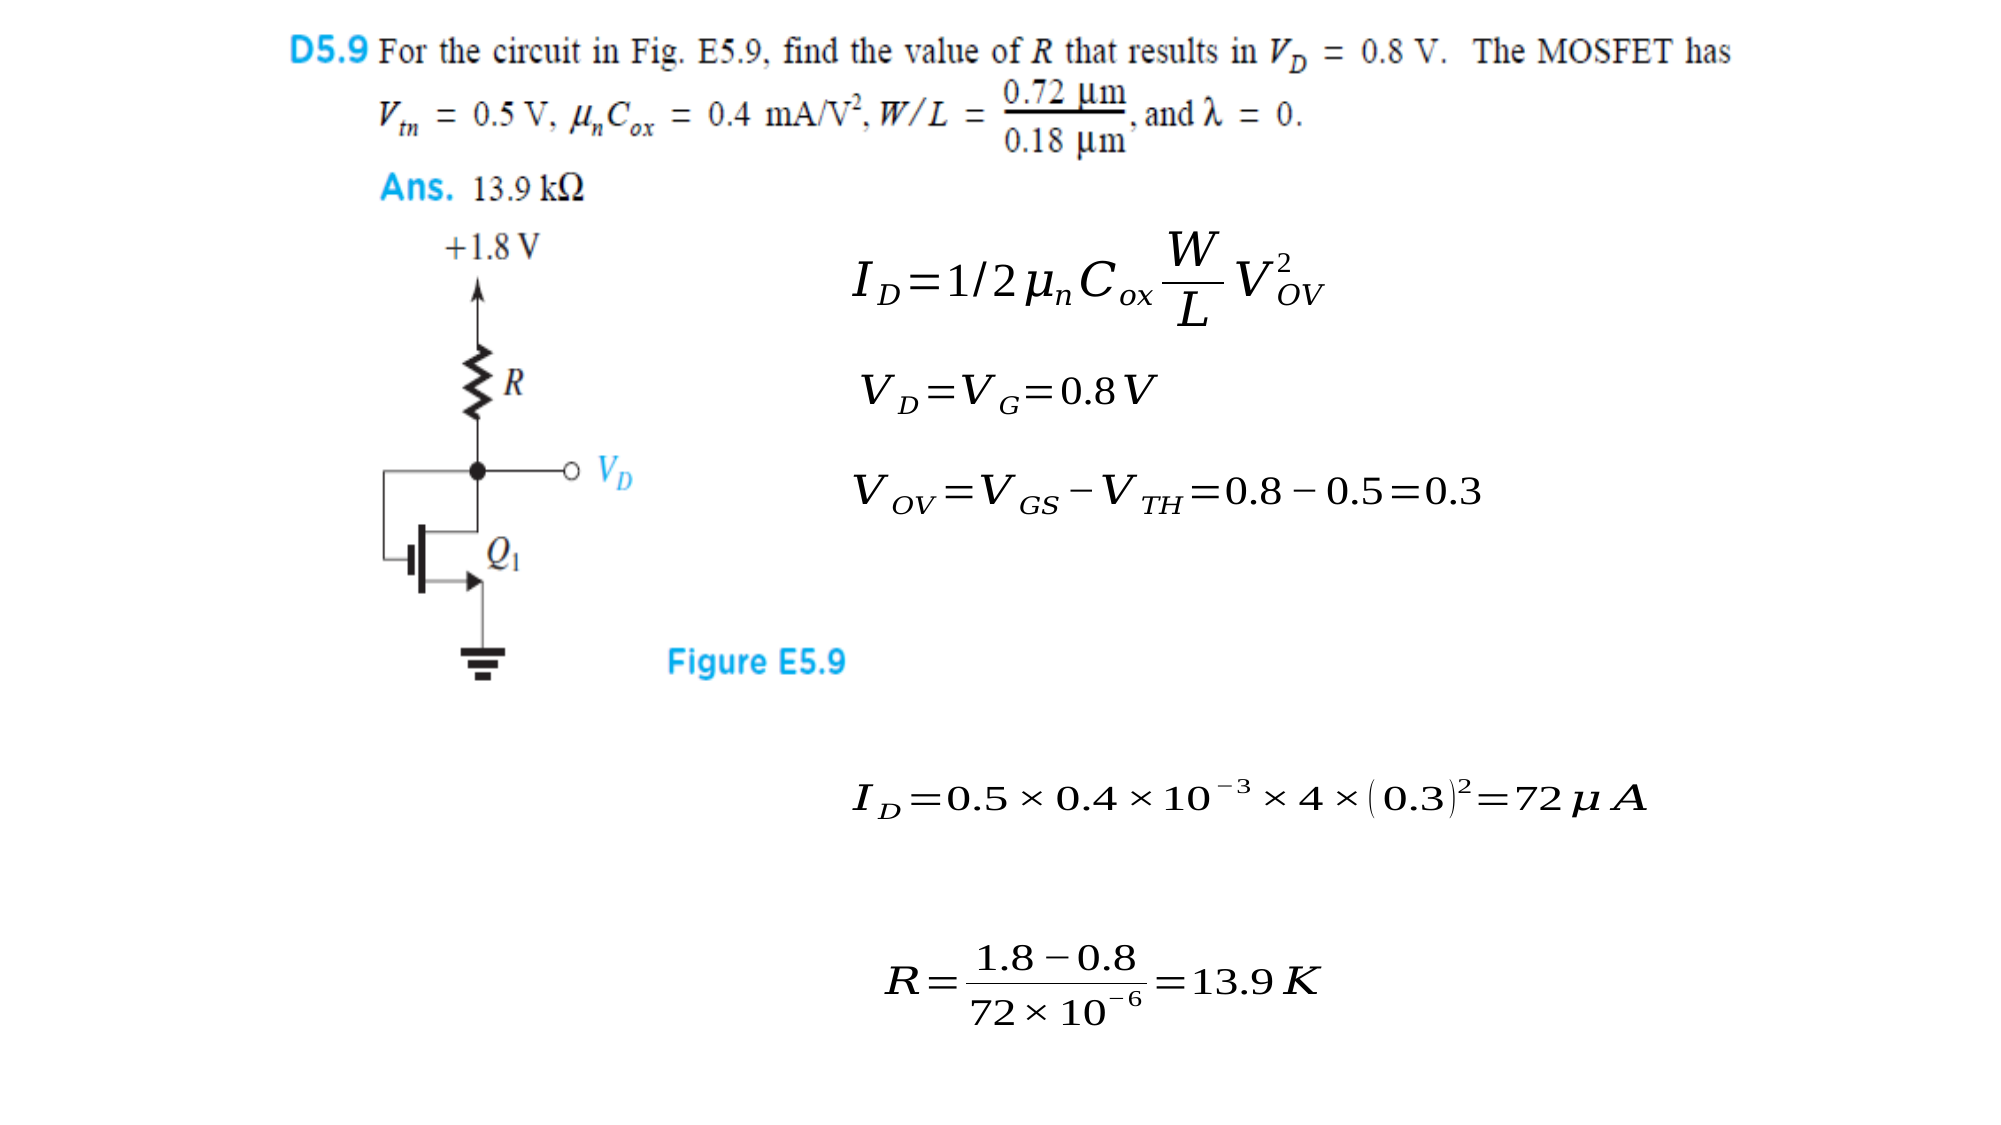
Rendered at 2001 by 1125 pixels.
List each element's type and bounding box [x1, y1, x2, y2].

picture [247, 17, 1748, 693]
